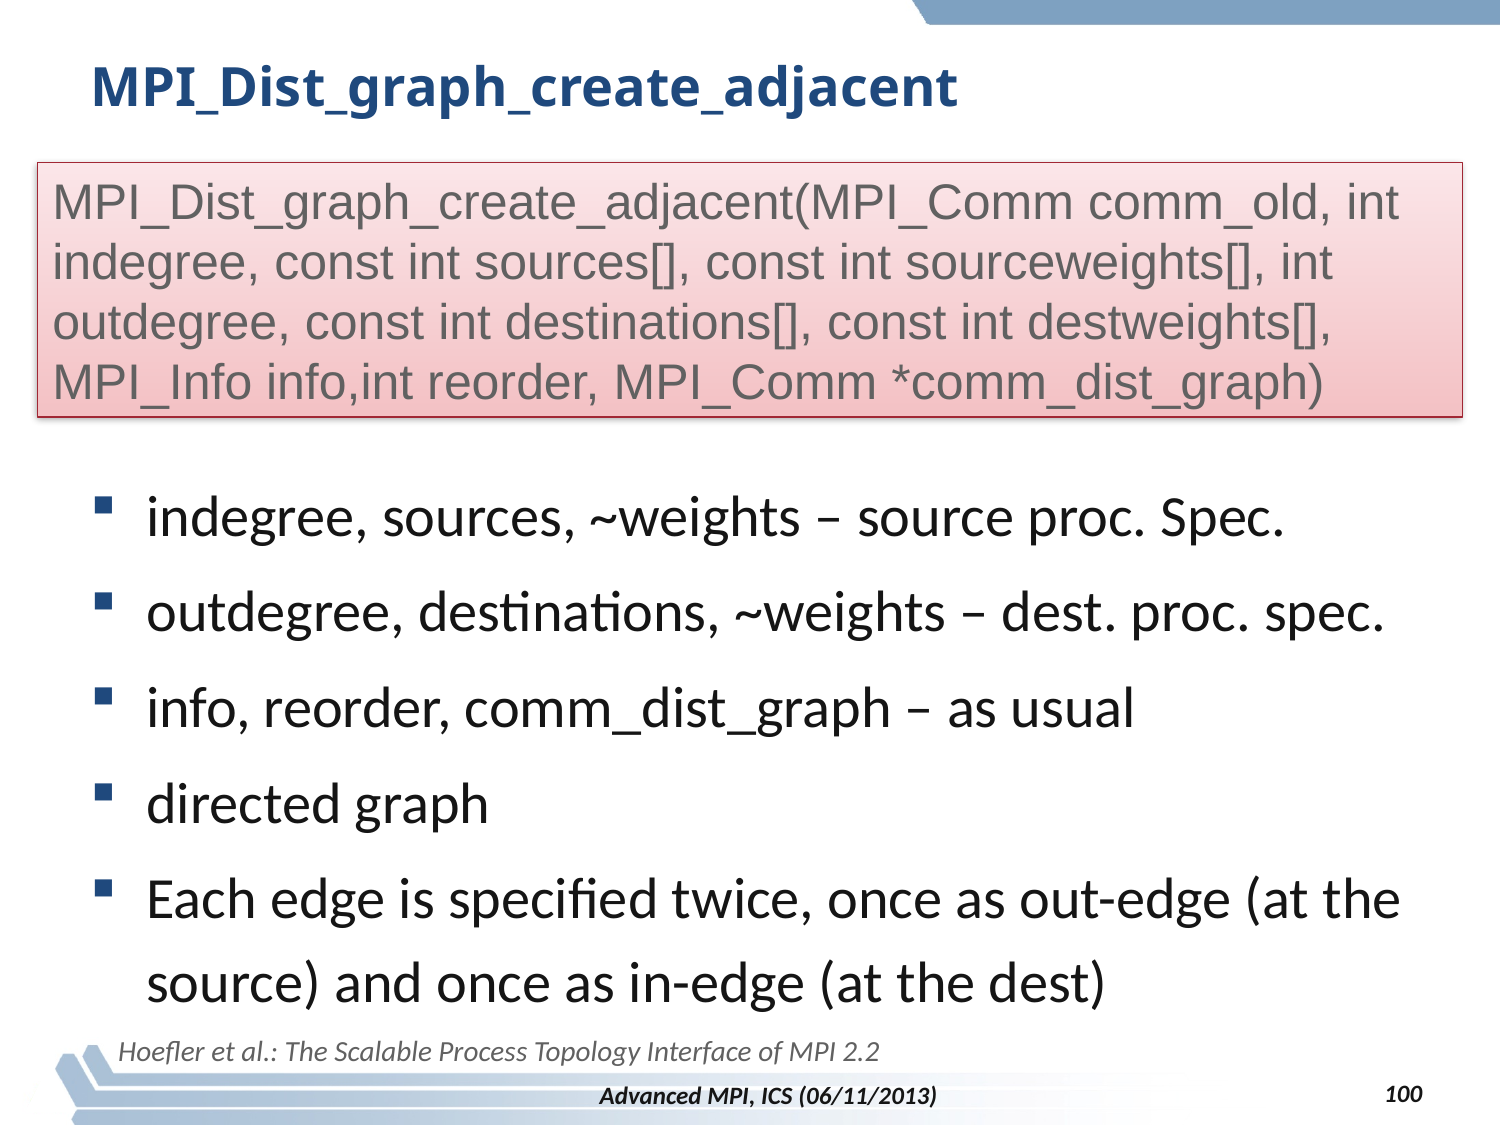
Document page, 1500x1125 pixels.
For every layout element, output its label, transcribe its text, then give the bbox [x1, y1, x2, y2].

text_box MPI_Dist_graph_create_adjacent(MPI_Comm comm_old, int indegree, const int sources[], const int sourceweights[], int outdegree, const int destinations[], const int destweights[], MPI_Info info,int reorder, MPI_Comm *comm_dist_graph) [37, 162, 1463, 418]
picture [0, 1037, 1500, 1125]
picture [0, 0, 1500, 26]
text_box Hoefler et al.: The Scalable Process Topology Interface of MPI 2.2 [103, 1024, 896, 1075]
footer Advanced MPI, ICS (06/11/2013) [324, 1074, 1213, 1116]
slide_number 100 [1275, 1072, 1438, 1113]
title MPI_Dist_graph_create_adjacent [74, 44, 1426, 160]
list indegree, sources, ~weights – source proc. Spec. outdegree, destinations, ~weights – dest. proc. spec. info, reorder, comm_dist_graph – as usual directed graph Each edge is specified twice, once as out-edge (at the source) and once as in-edge (at the dest) [74, 424, 1426, 1038]
